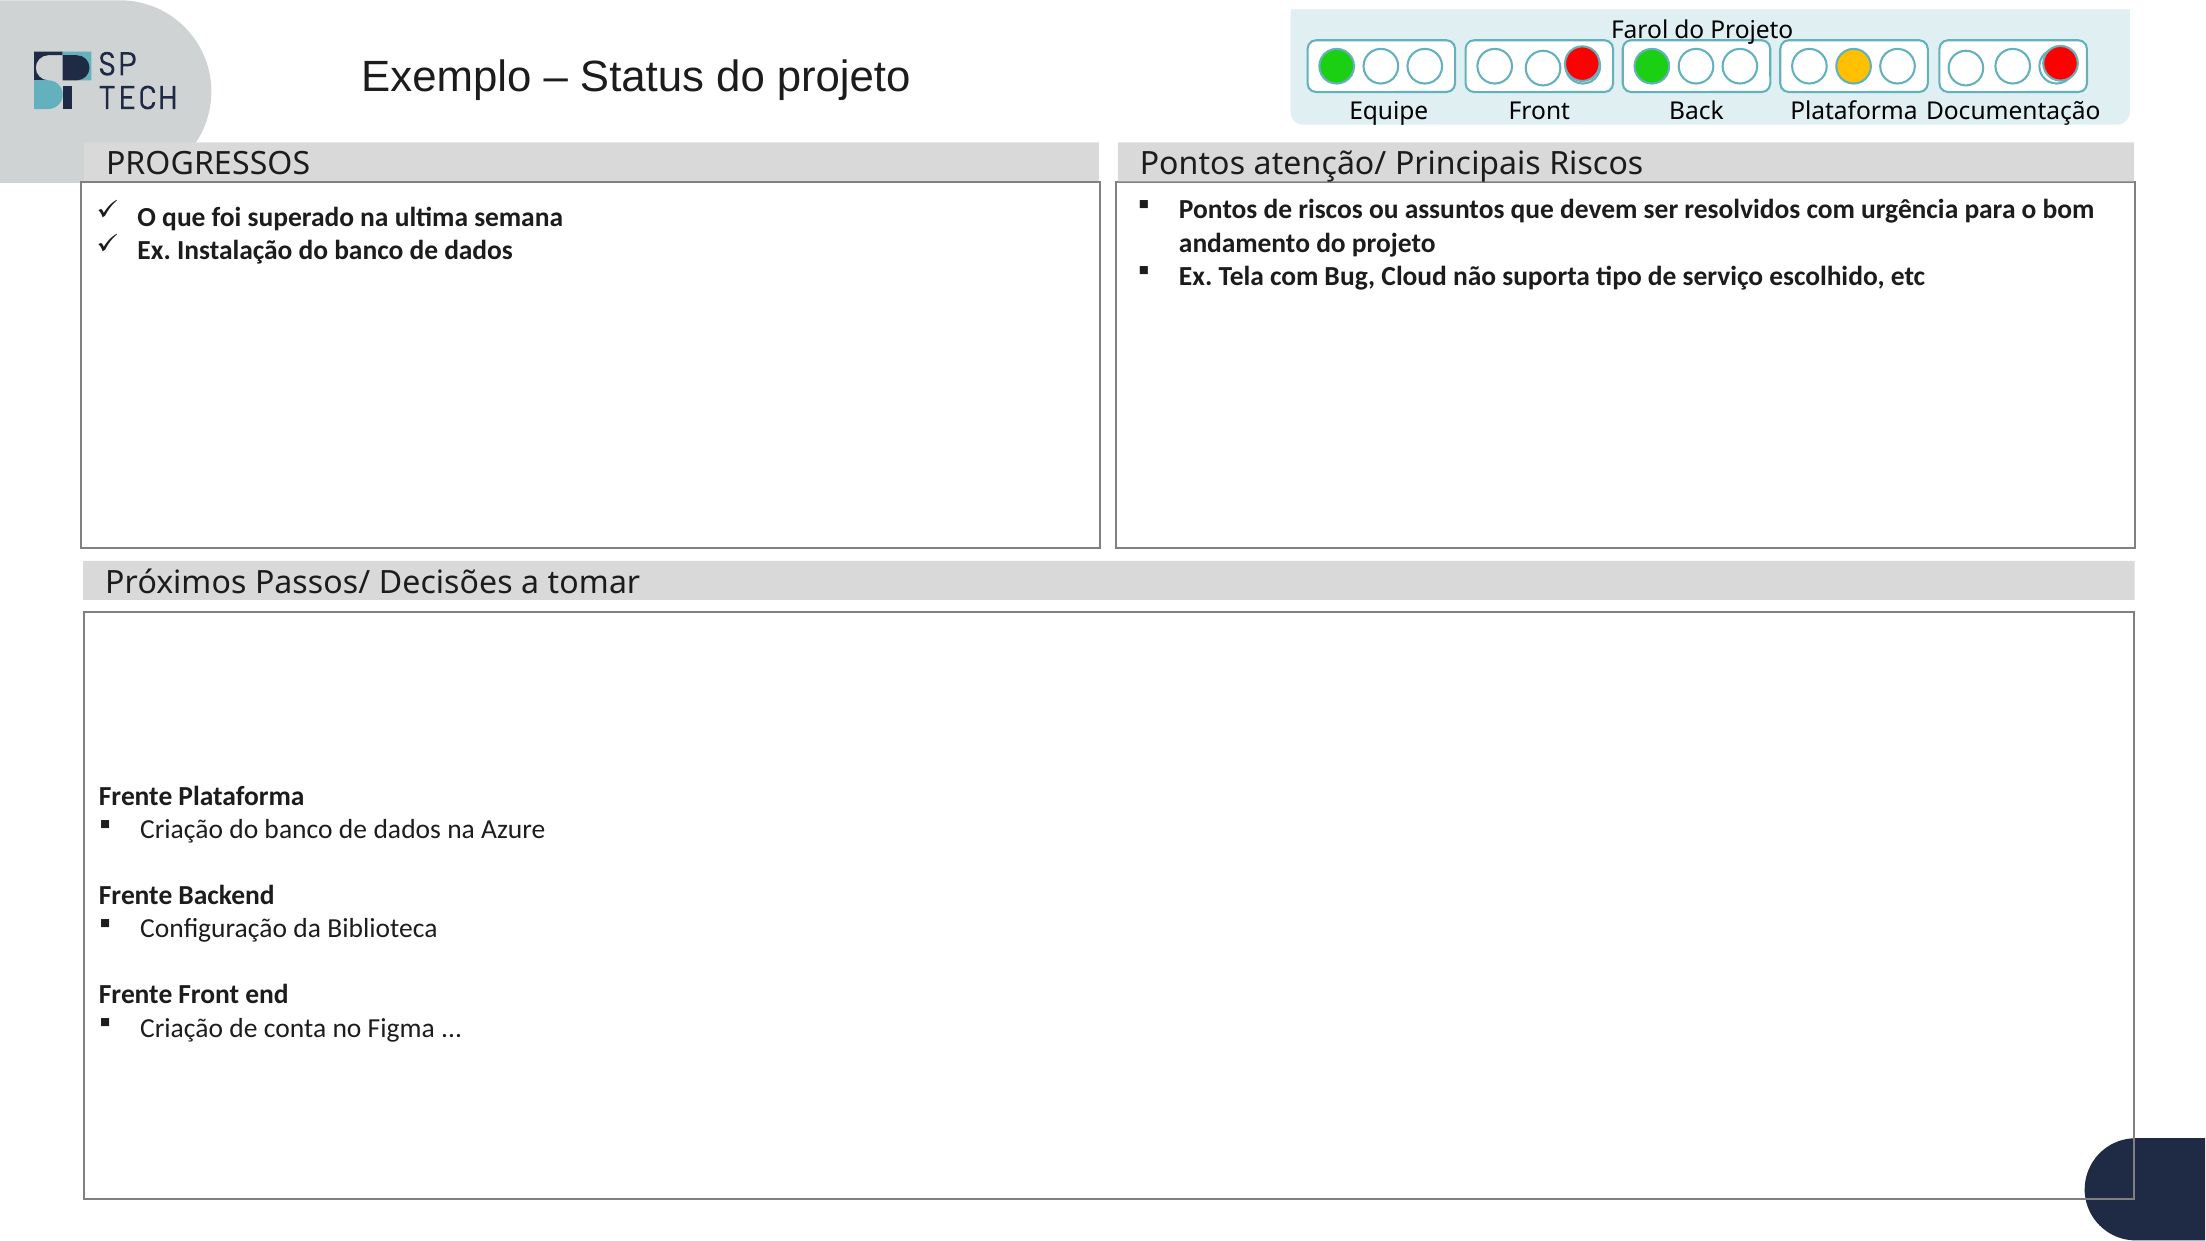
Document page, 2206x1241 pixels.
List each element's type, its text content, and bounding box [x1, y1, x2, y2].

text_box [1780, 40, 1928, 93]
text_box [1622, 40, 1771, 93]
text_box Exemplo – Status do projeto [346, 40, 1055, 108]
text_box [1290, 9, 2130, 125]
text_box Documentação [1938, 93, 2088, 125]
text_box Front [1465, 93, 1614, 125]
text_box Pontos atenção/ Principais Riscos [1117, 142, 2134, 182]
text_box Frente Plataforma Criação do banco de dados na Azure Frente Backend Configuração da Biblioteca Frente Front end Criação de conta no Figma ... [83, 611, 2135, 1200]
text_box PROGRESSOS [84, 142, 1099, 181]
text_box Back [1622, 93, 1771, 125]
text_box Plataforma [1779, 93, 1929, 125]
text_box Farol do Projeto [1627, 13, 1777, 44]
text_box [1939, 40, 2087, 93]
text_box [1465, 40, 1614, 93]
text_box O que foi superado na ultima semana Ex. Instalação do banco de dados [80, 181, 1101, 549]
text_box Próximos Passos/ Decisões a tomar [83, 560, 2135, 600]
text_box Pontos de riscos ou assuntos que devem ser resolvidos com urgência para o bom andamento do projeto Ex. Tela com Bug, Cloud não suporta tipo de serviço escolhido, etc [1122, 183, 2135, 298]
text_box Equipe [1314, 93, 1463, 125]
text_box [1115, 181, 2136, 549]
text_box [1307, 40, 1456, 93]
